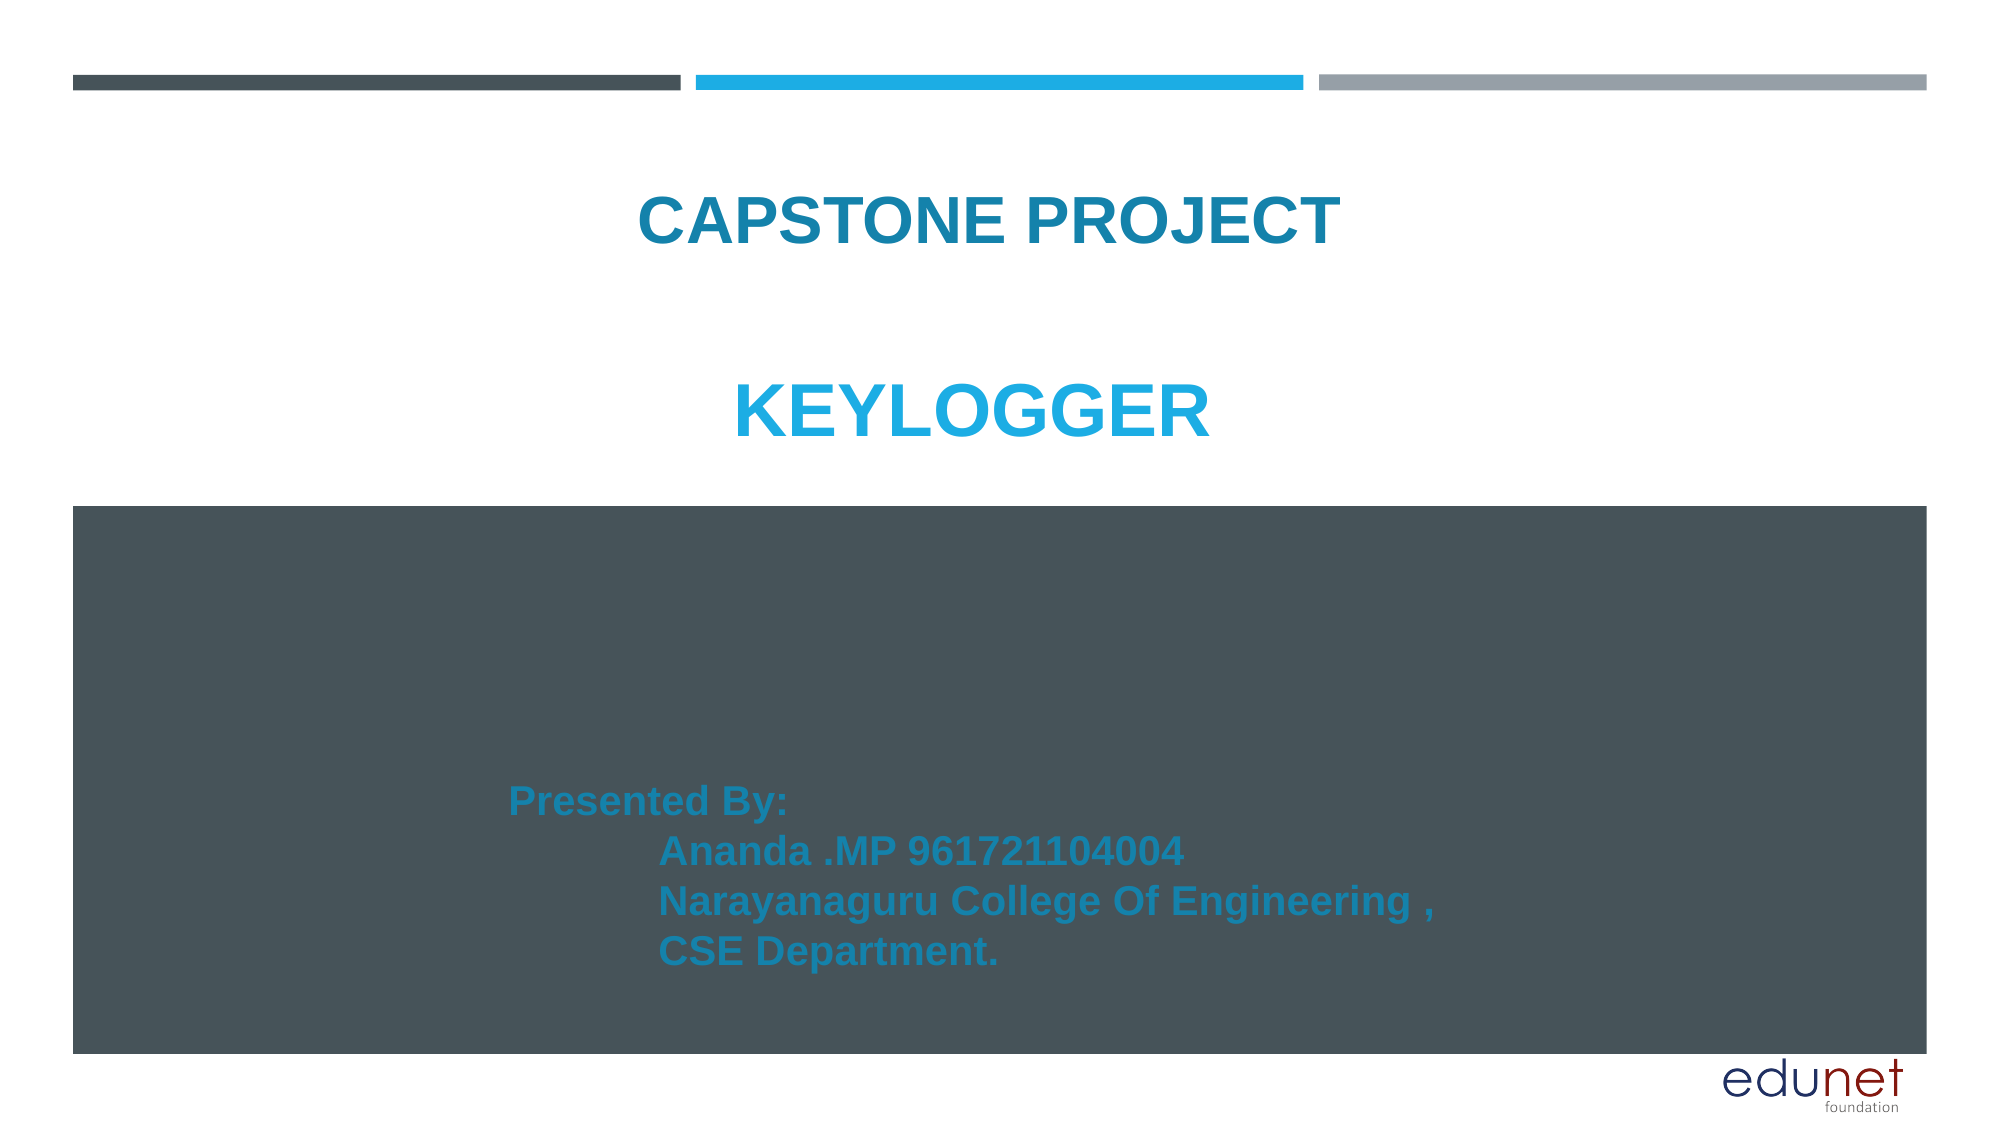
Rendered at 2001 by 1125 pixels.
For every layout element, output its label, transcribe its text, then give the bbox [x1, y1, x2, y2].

title KEYLOGGER [222, 298, 1723, 460]
picture [1719, 1056, 1905, 1116]
text_box Presented By: Ananda .MP 961721104004 Narayanaguru College Of Engineering , CSE Department. [493, 766, 1803, 982]
text_box CAPSTONE PROJECT [0, 169, 2000, 265]
